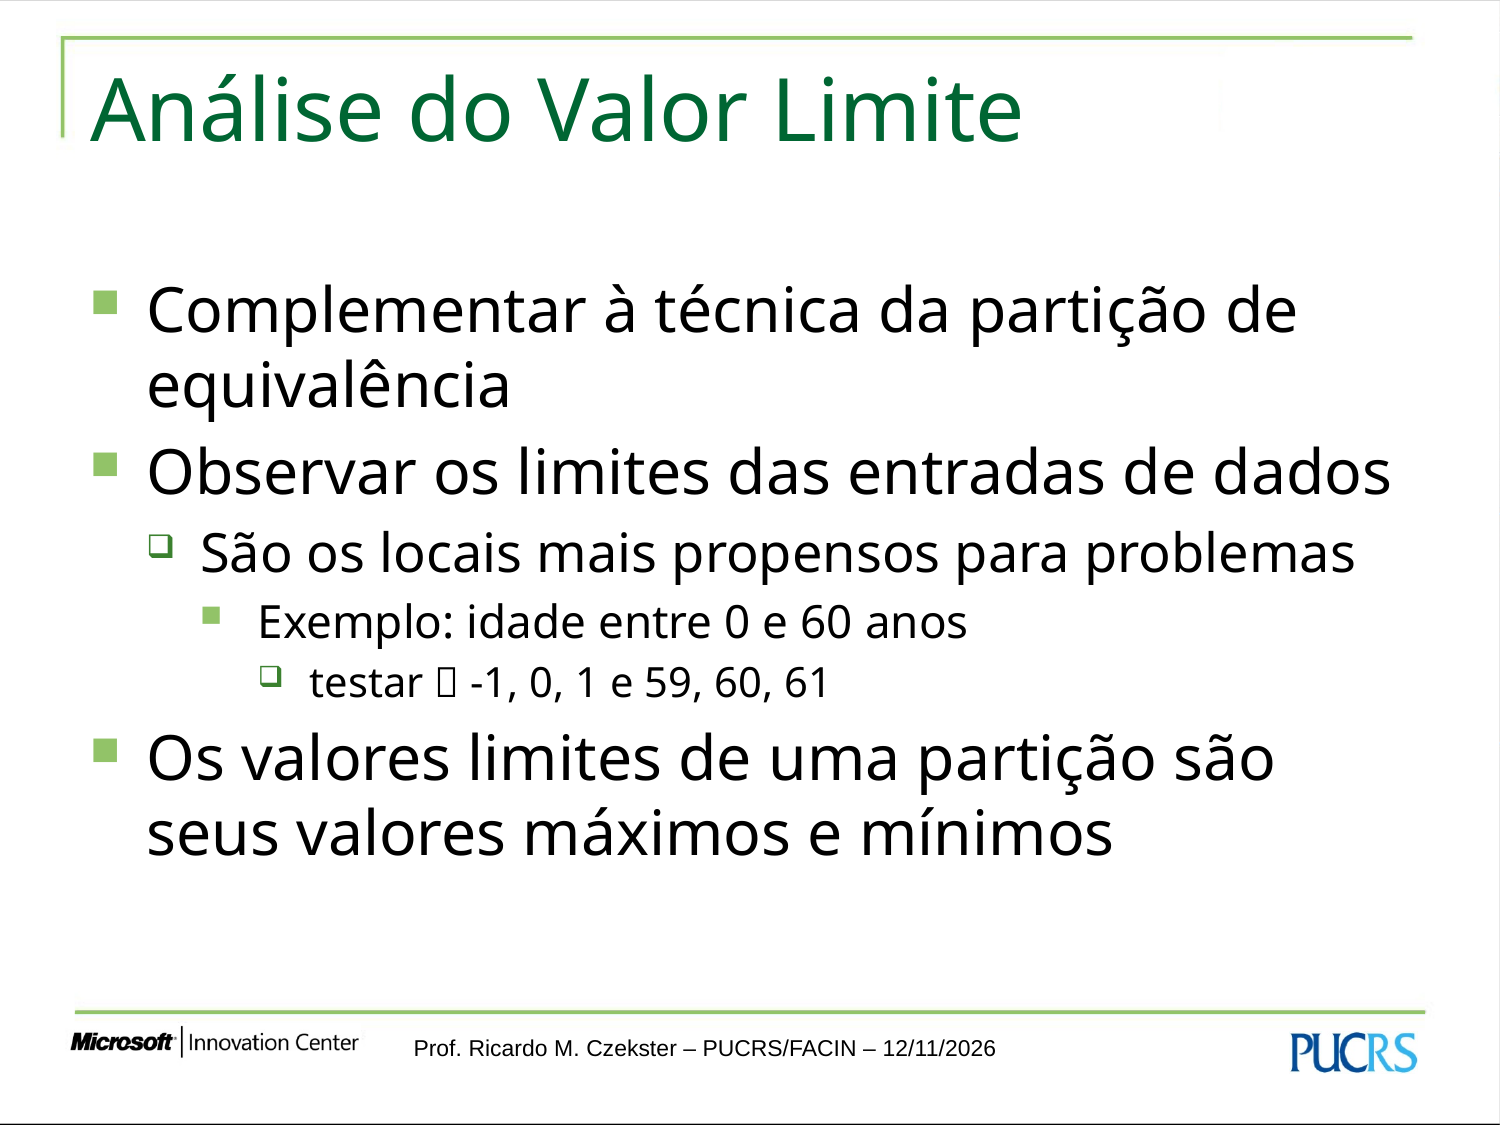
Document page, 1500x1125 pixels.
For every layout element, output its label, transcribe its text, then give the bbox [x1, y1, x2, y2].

list Complementar à técnica da partição de equivalência Observar os limites das entradas de dados São os locais mais propensos para problemas Exemplo: idade entre 0 e 60 anos testar  -1, 0, 1 e 59, 60, 61 Os valores limites de uma partição são seus valores máximos e mínimos [74, 262, 1426, 1006]
title Análise do Valor Limite [74, 46, 1419, 235]
picture [0, 0, 1500, 1125]
